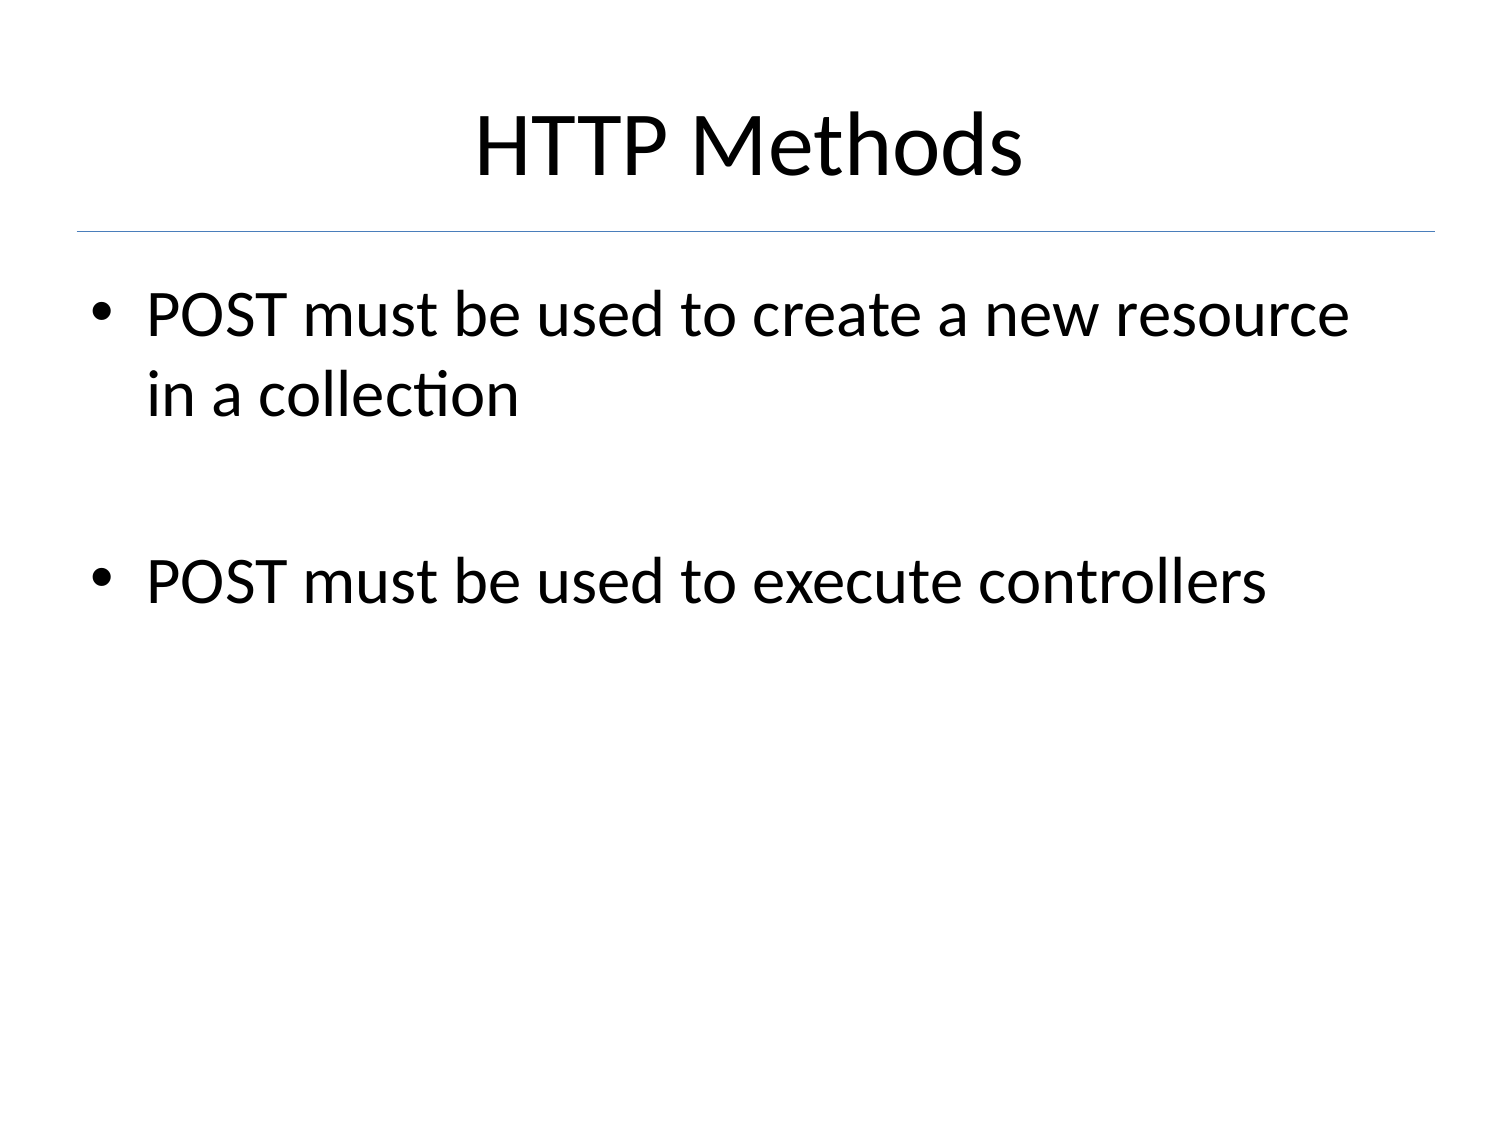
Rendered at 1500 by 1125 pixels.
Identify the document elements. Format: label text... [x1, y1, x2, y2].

list POST must be used to create a new resource in a collection POST must be used to execute controllers [75, 262, 1425, 1005]
title HTTP Methods [75, 45, 1425, 233]
